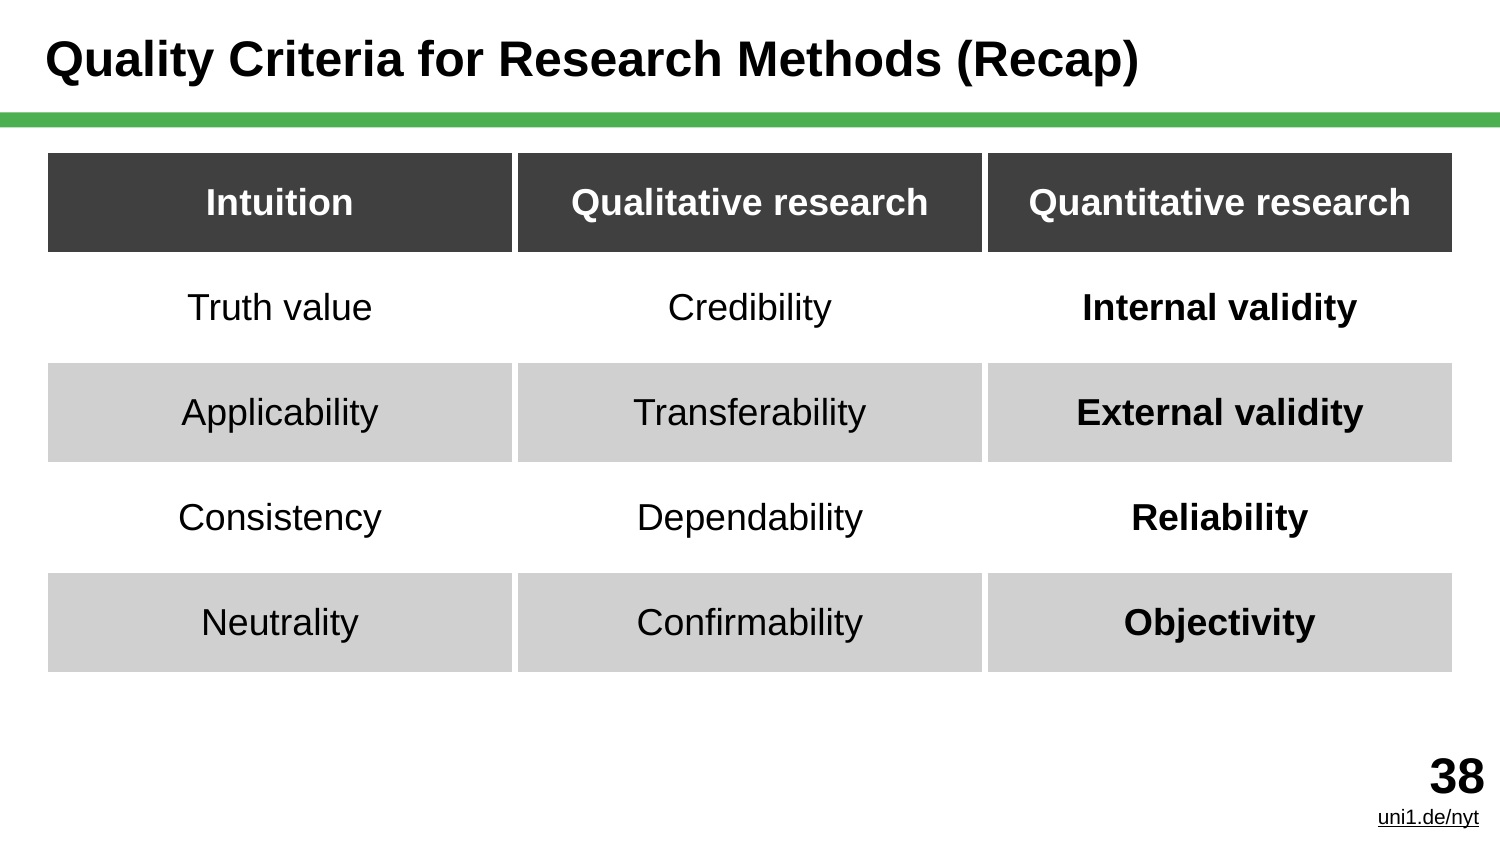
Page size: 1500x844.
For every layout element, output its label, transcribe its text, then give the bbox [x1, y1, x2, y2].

table_cell Consistency [48, 468, 512, 567]
table_cell Reliability [988, 468, 1452, 567]
table_cell Internal validity [988, 258, 1452, 357]
title Quality Criteria for Research Methods (Recap) [0, 0, 1500, 113]
table_header Quantitative research [988, 153, 1452, 252]
table_cell External validity [988, 363, 1452, 462]
table_cell Truth value [48, 258, 512, 357]
table_cell Confirmability [518, 573, 982, 672]
table_cell Dependability [518, 468, 982, 567]
table_cell Credibility [518, 258, 982, 357]
table_cell Transferability [518, 363, 982, 462]
table_cell Objectivity [988, 573, 1452, 672]
table_header Qualitative research [518, 153, 982, 252]
table_cell Neutrality [48, 573, 512, 672]
table_cell Applicability [48, 363, 512, 462]
table_header Intuition [48, 153, 512, 252]
slide_number ‹#› uni1.de/nyt [1200, 693, 1500, 844]
